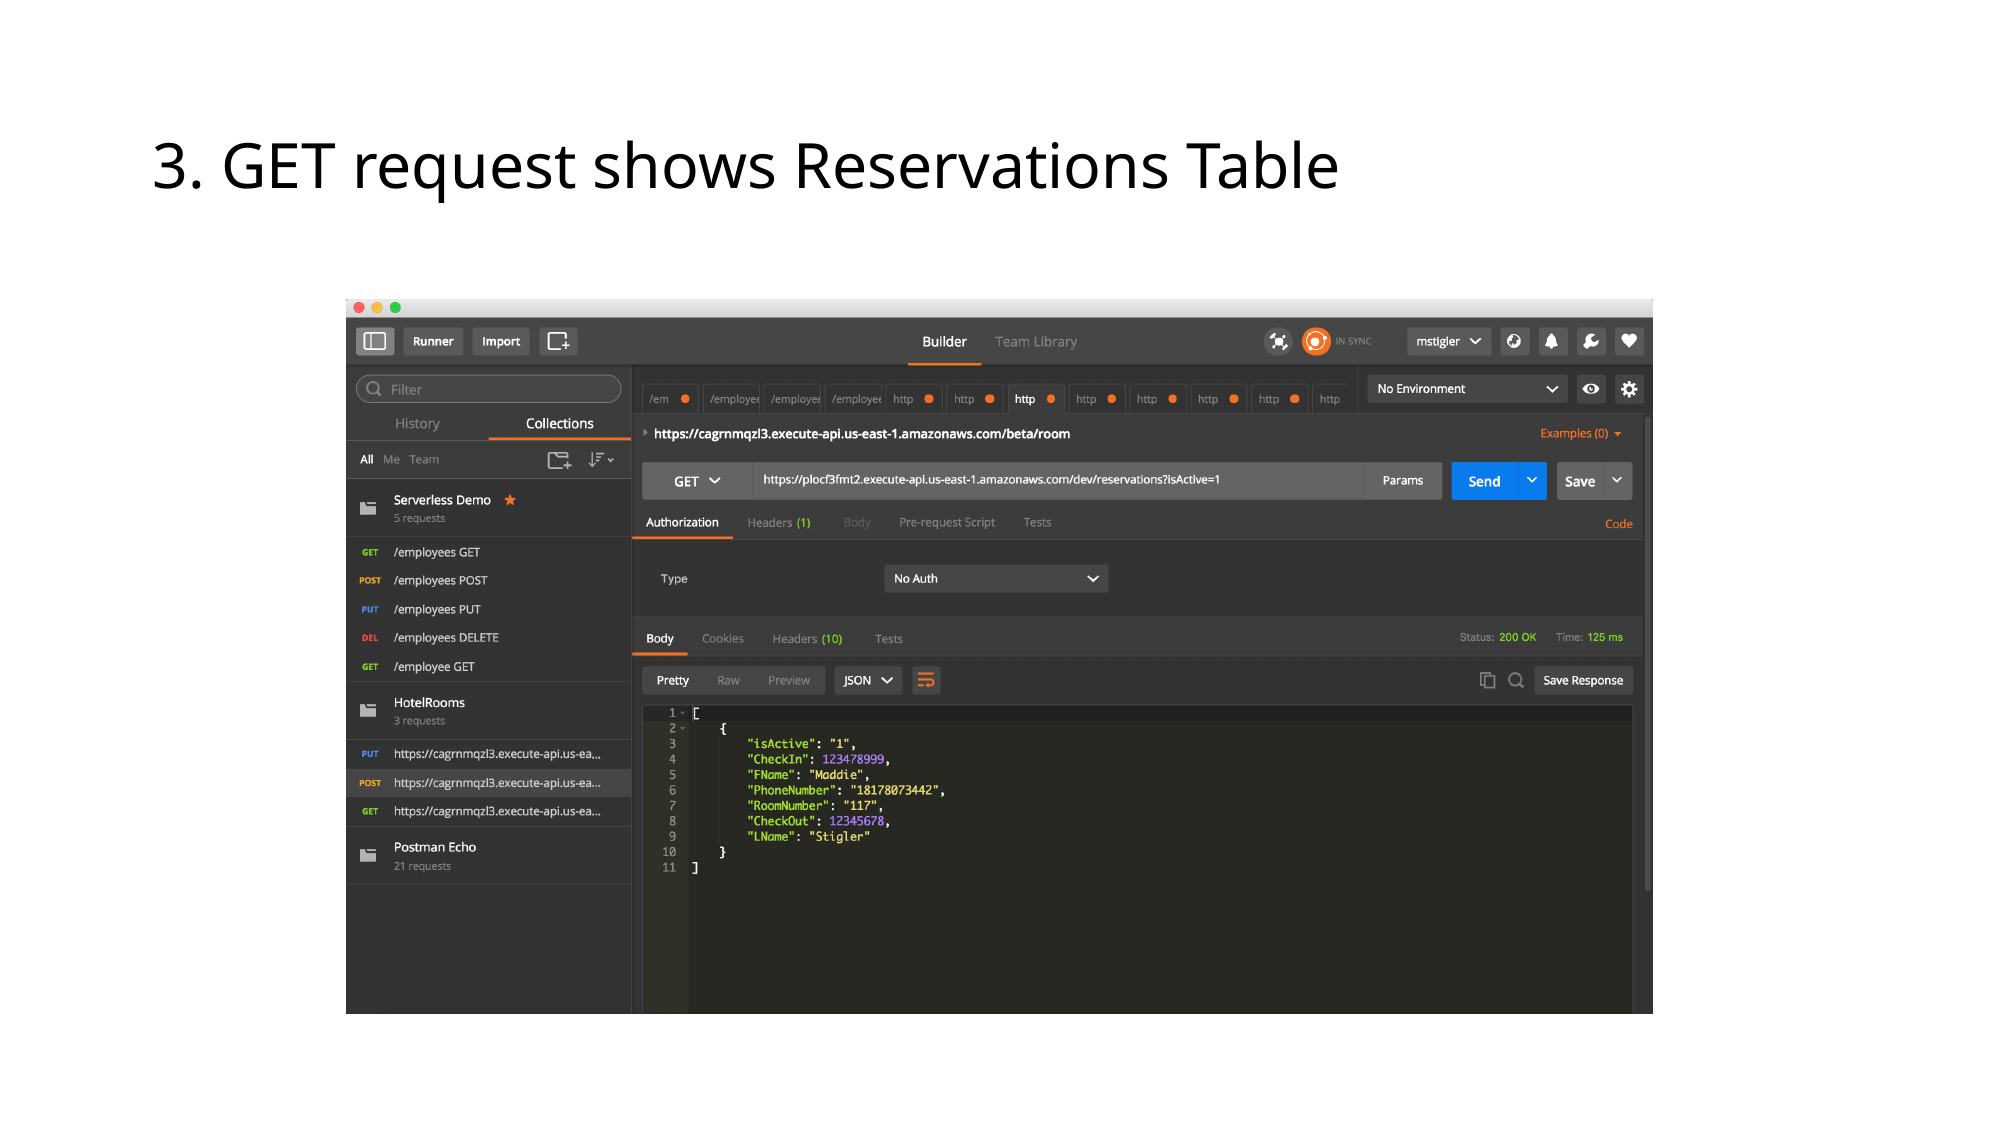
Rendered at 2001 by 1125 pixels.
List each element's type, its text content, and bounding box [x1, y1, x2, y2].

title 3. GET request shows Reservations Table [137, 59, 1863, 278]
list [346, 299, 1653, 1014]
